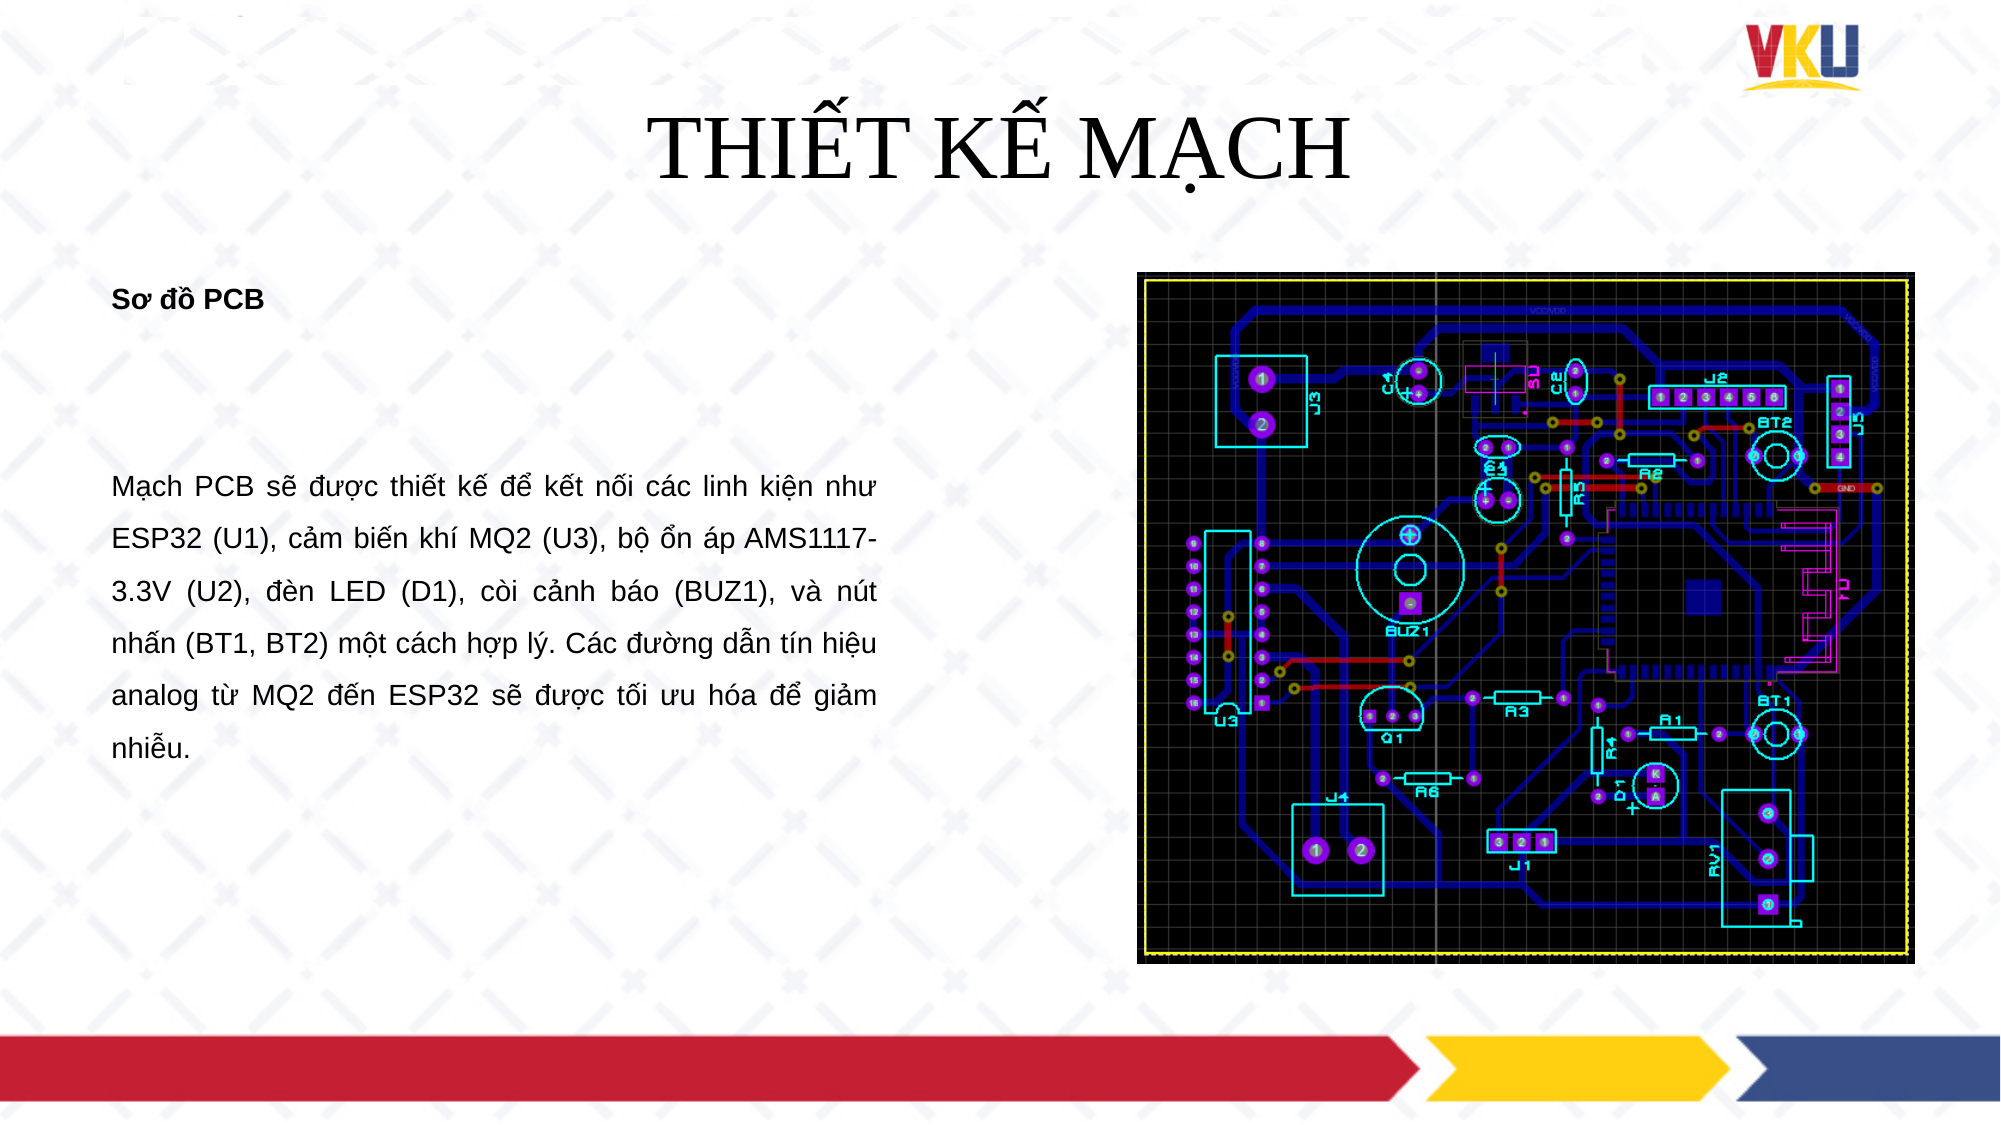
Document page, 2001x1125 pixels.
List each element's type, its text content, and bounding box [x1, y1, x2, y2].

title THIẾT KẾ MẠCH [137, 83, 1863, 215]
text_box Sơ đồ PCB [96, 272, 764, 323]
text_box Mạch PCB sẽ được thiết kế để kết nối các linh kiện như ESP32 (U1), cảm biến khí MQ2 (U3), bộ ổn áp AMS1117-3.3V (U2), đèn LED (D1), còi cảnh báo (BUZ1), và nút nhấn (BT1, BT2) một cách hợp lý. Các đường dẫn tín hiệu analog từ MQ2 đến ESP32 sẽ được tối ưu hóa để giảm nhiễu. [96, 442, 894, 925]
picture [0, 0, 2001, 1125]
